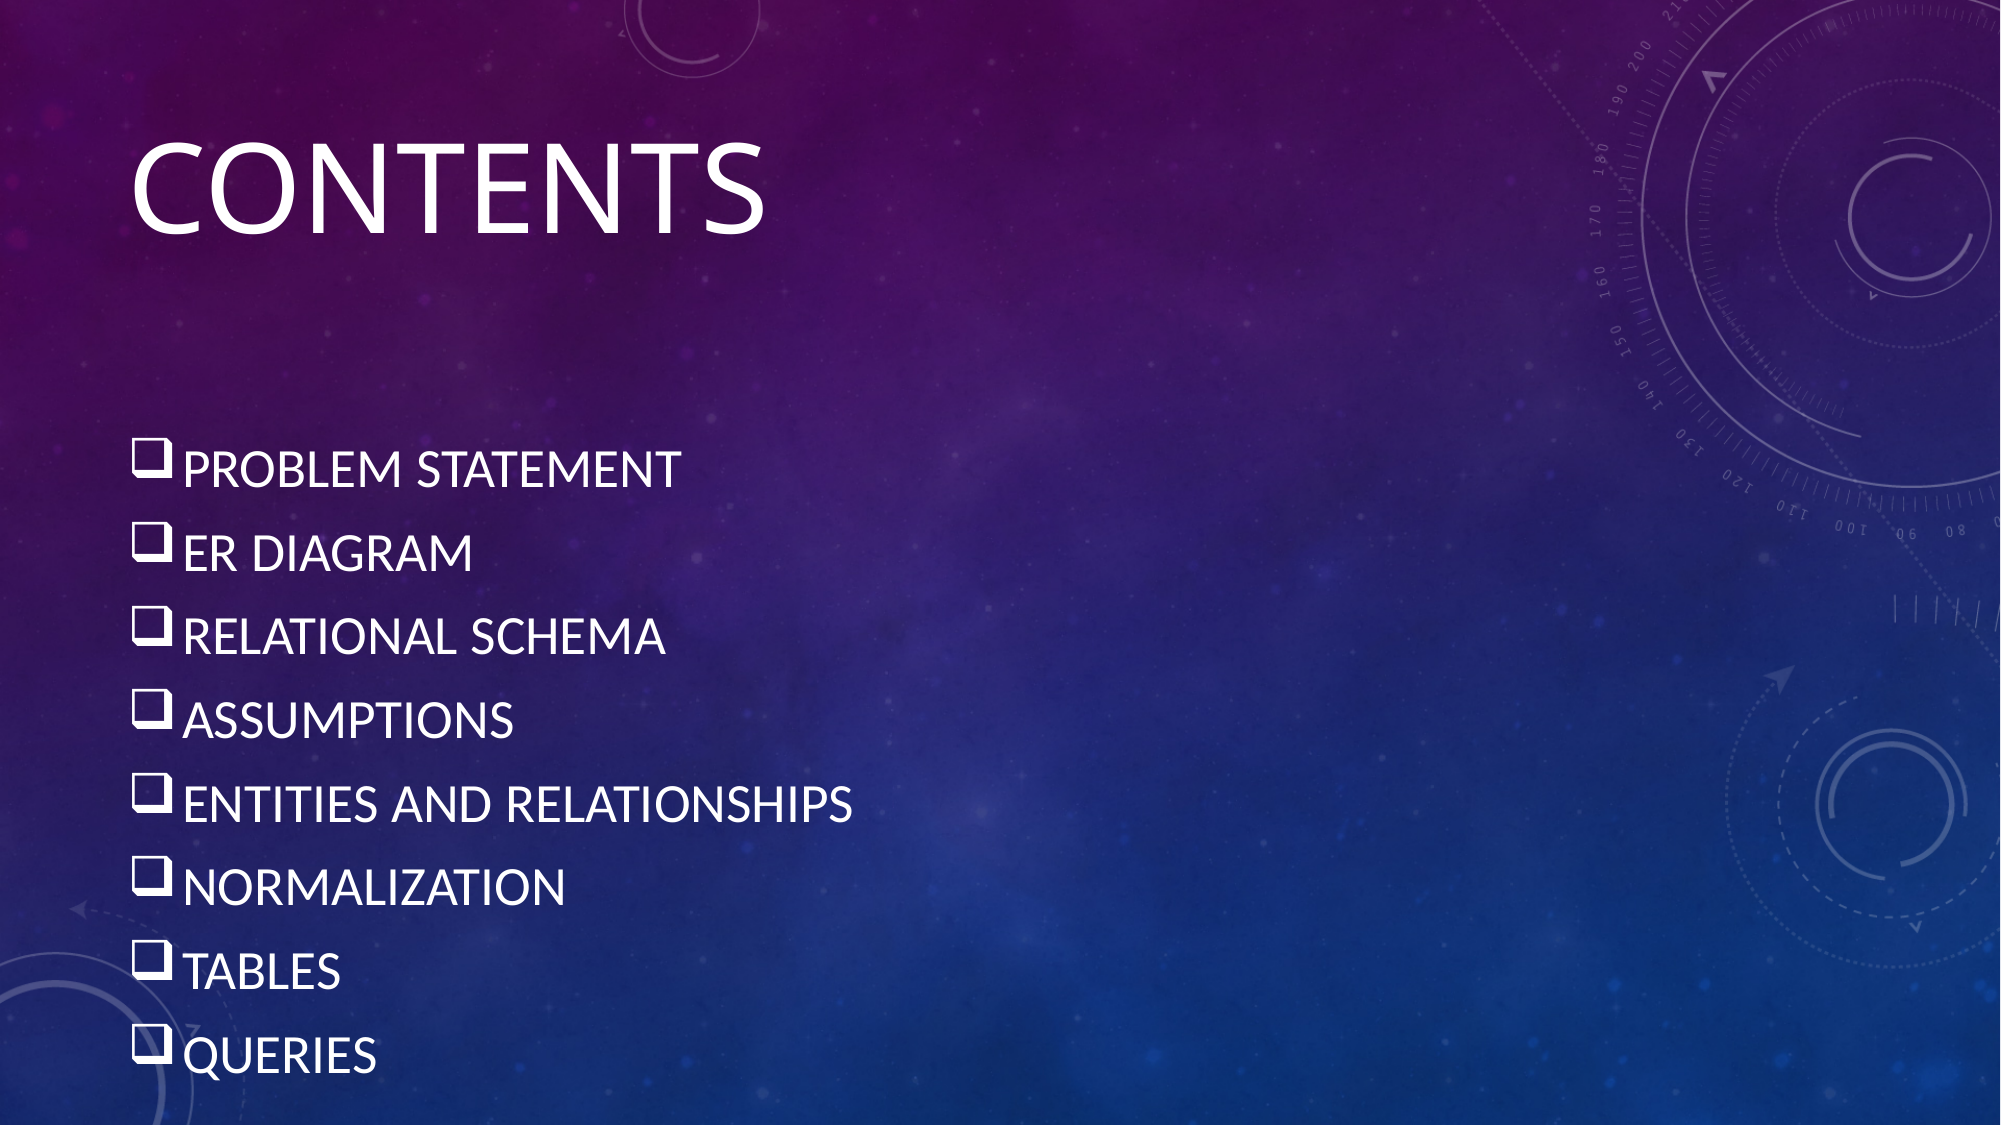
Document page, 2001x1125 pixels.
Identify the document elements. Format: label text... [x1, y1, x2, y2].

list PROBLEM STATEMENT ER DIAGRAM RELATIONAL SCHEMA ASSUMPTIONS ENTITIES AND RELATIONSHIPS NORMALIZATION TABLES QUERIES [112, 424, 1775, 1099]
title CONTENTS [112, 99, 1775, 267]
picture [0, 0, 2001, 1125]
